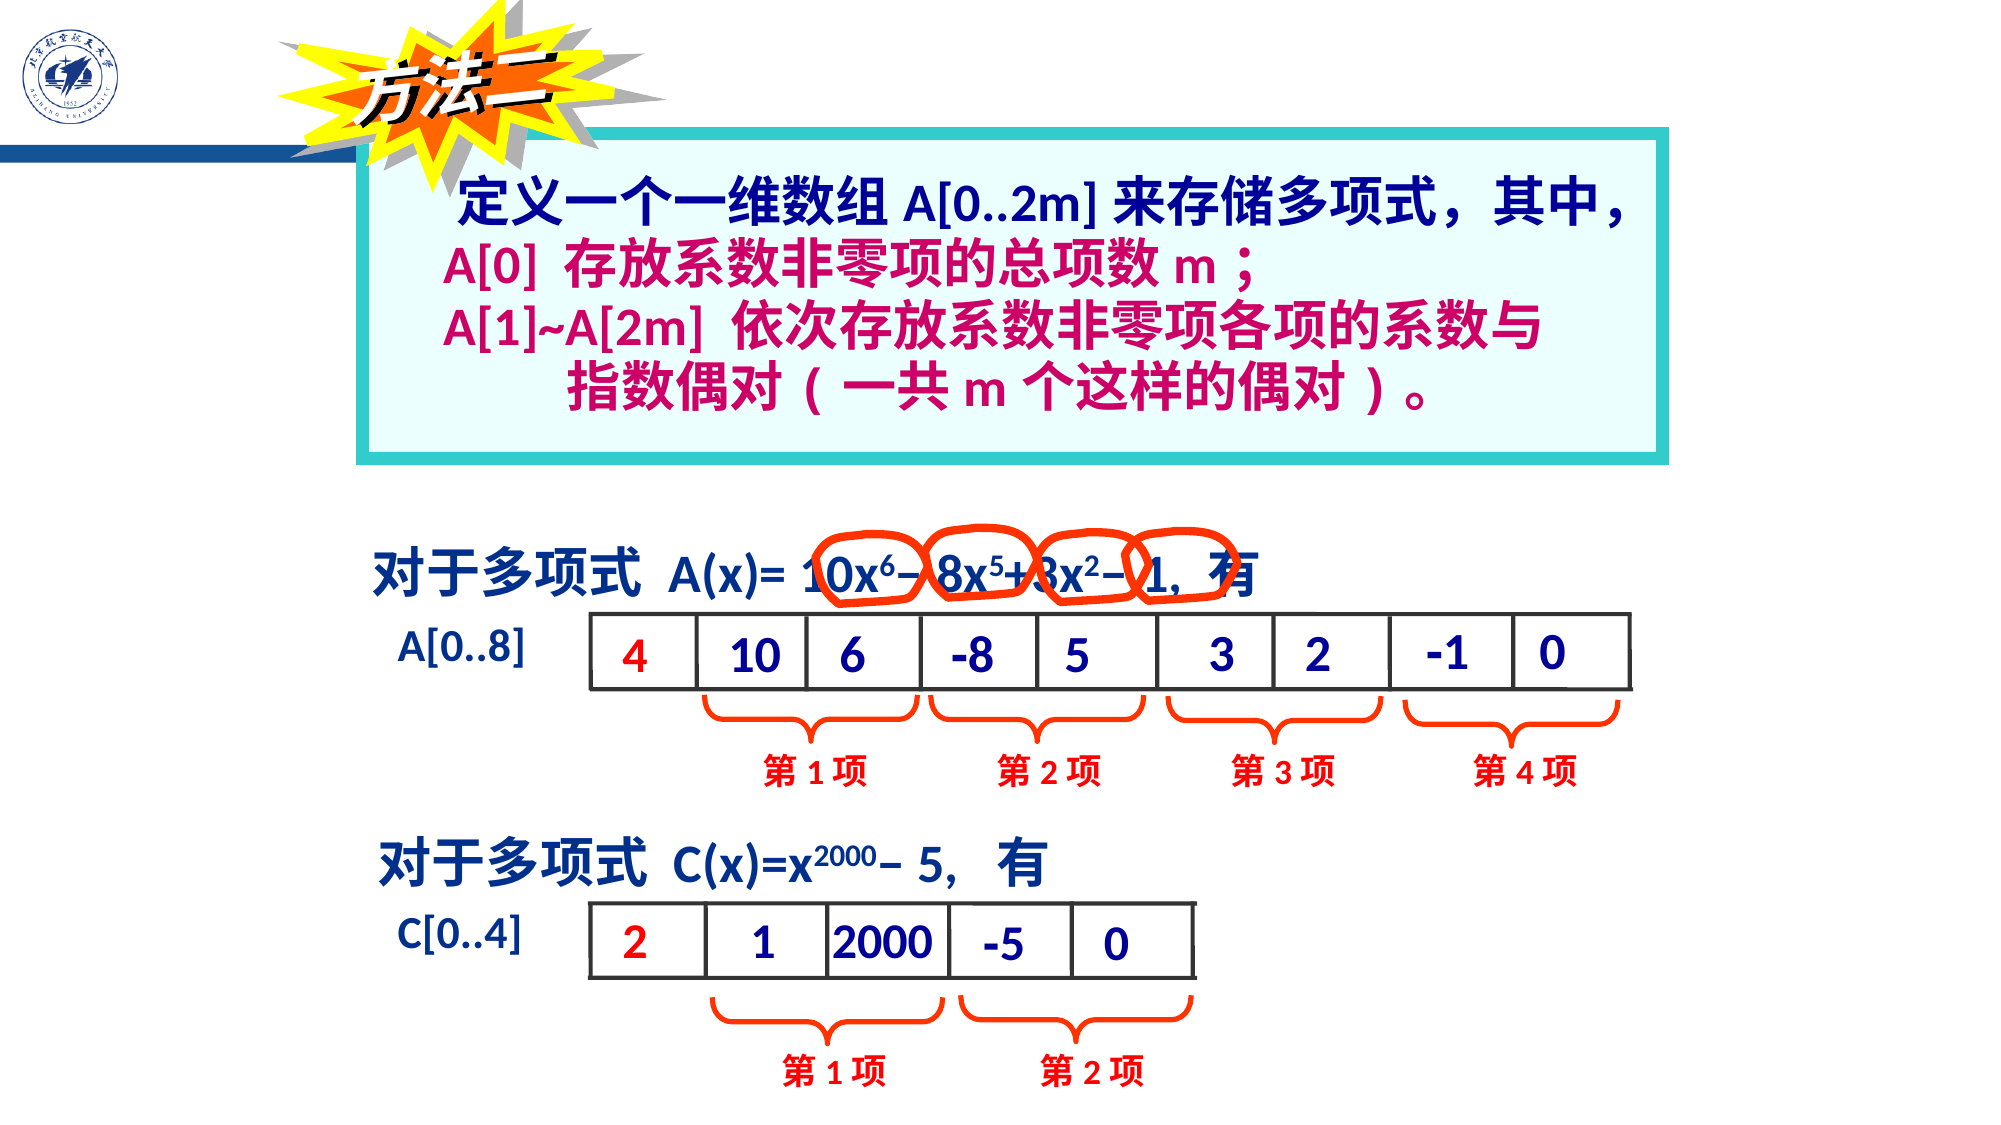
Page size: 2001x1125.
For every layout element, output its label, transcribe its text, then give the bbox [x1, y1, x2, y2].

text_box 对于多项式 A(x)= 10x6– 8x5+3x2– 1, 有 [855, 527, 1325, 608]
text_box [299, 12, 707, 175]
text_box 对于多项式 C(x)=x2000– 5, 有 [362, 816, 1200, 902]
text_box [382, 895, 1241, 979]
text_box 对于多项式 A(x)= 10x6– 8x5+3x2– 1, 有 [357, 527, 835, 612]
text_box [382, 608, 1684, 692]
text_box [362, 133, 1694, 459]
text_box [704, 697, 1770, 800]
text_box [712, 997, 1227, 1100]
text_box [815, 527, 1238, 604]
picture [16, 23, 124, 130]
